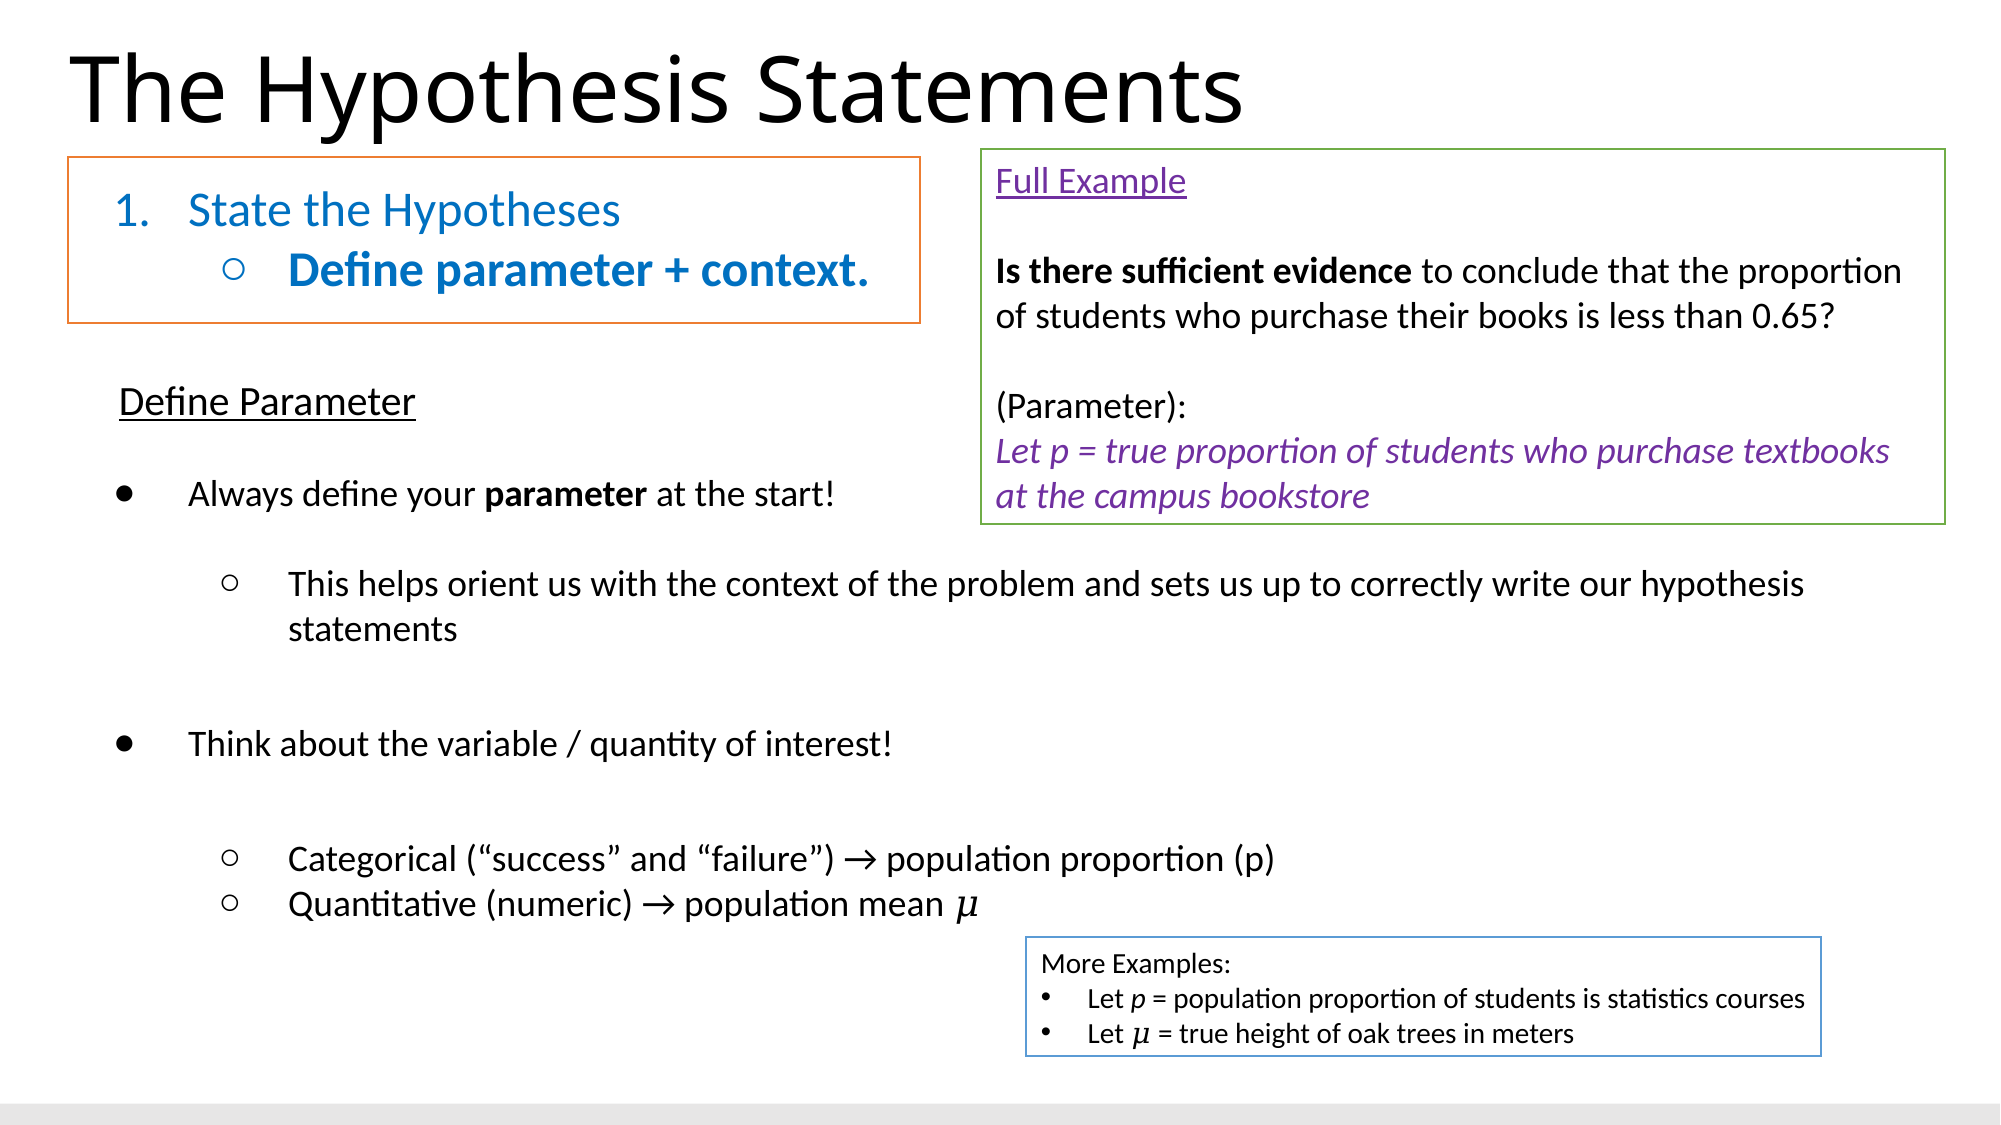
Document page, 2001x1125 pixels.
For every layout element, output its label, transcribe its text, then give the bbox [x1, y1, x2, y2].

list Define Parameter Always define your parameter at the start! This helps orient us with the context of the problem and sets us up to correctly write our hypothesis statements Think about the variable / quantity of interest! Categorical (“success” and “failure”) → population proportion (p) Quantitative (numeric) → population mean 𝜇 [68, 354, 1932, 1102]
text_box More Examples: Let p = population proportion of students is statistics courses Let 𝜇 = true height of oak trees in meters [1025, 936, 1822, 1057]
text_box Full Example Is there sufficient evidence to conclude that the proportion of students who purchase their books is less than 0.65? (Parameter): Let p = true proportion of students who purchase textbooks at the campus bookstore [980, 148, 1946, 525]
text_box State the Hypotheses Define parameter + context. [67, 156, 921, 324]
title The Hypothesis Statements [49, 23, 1913, 149]
